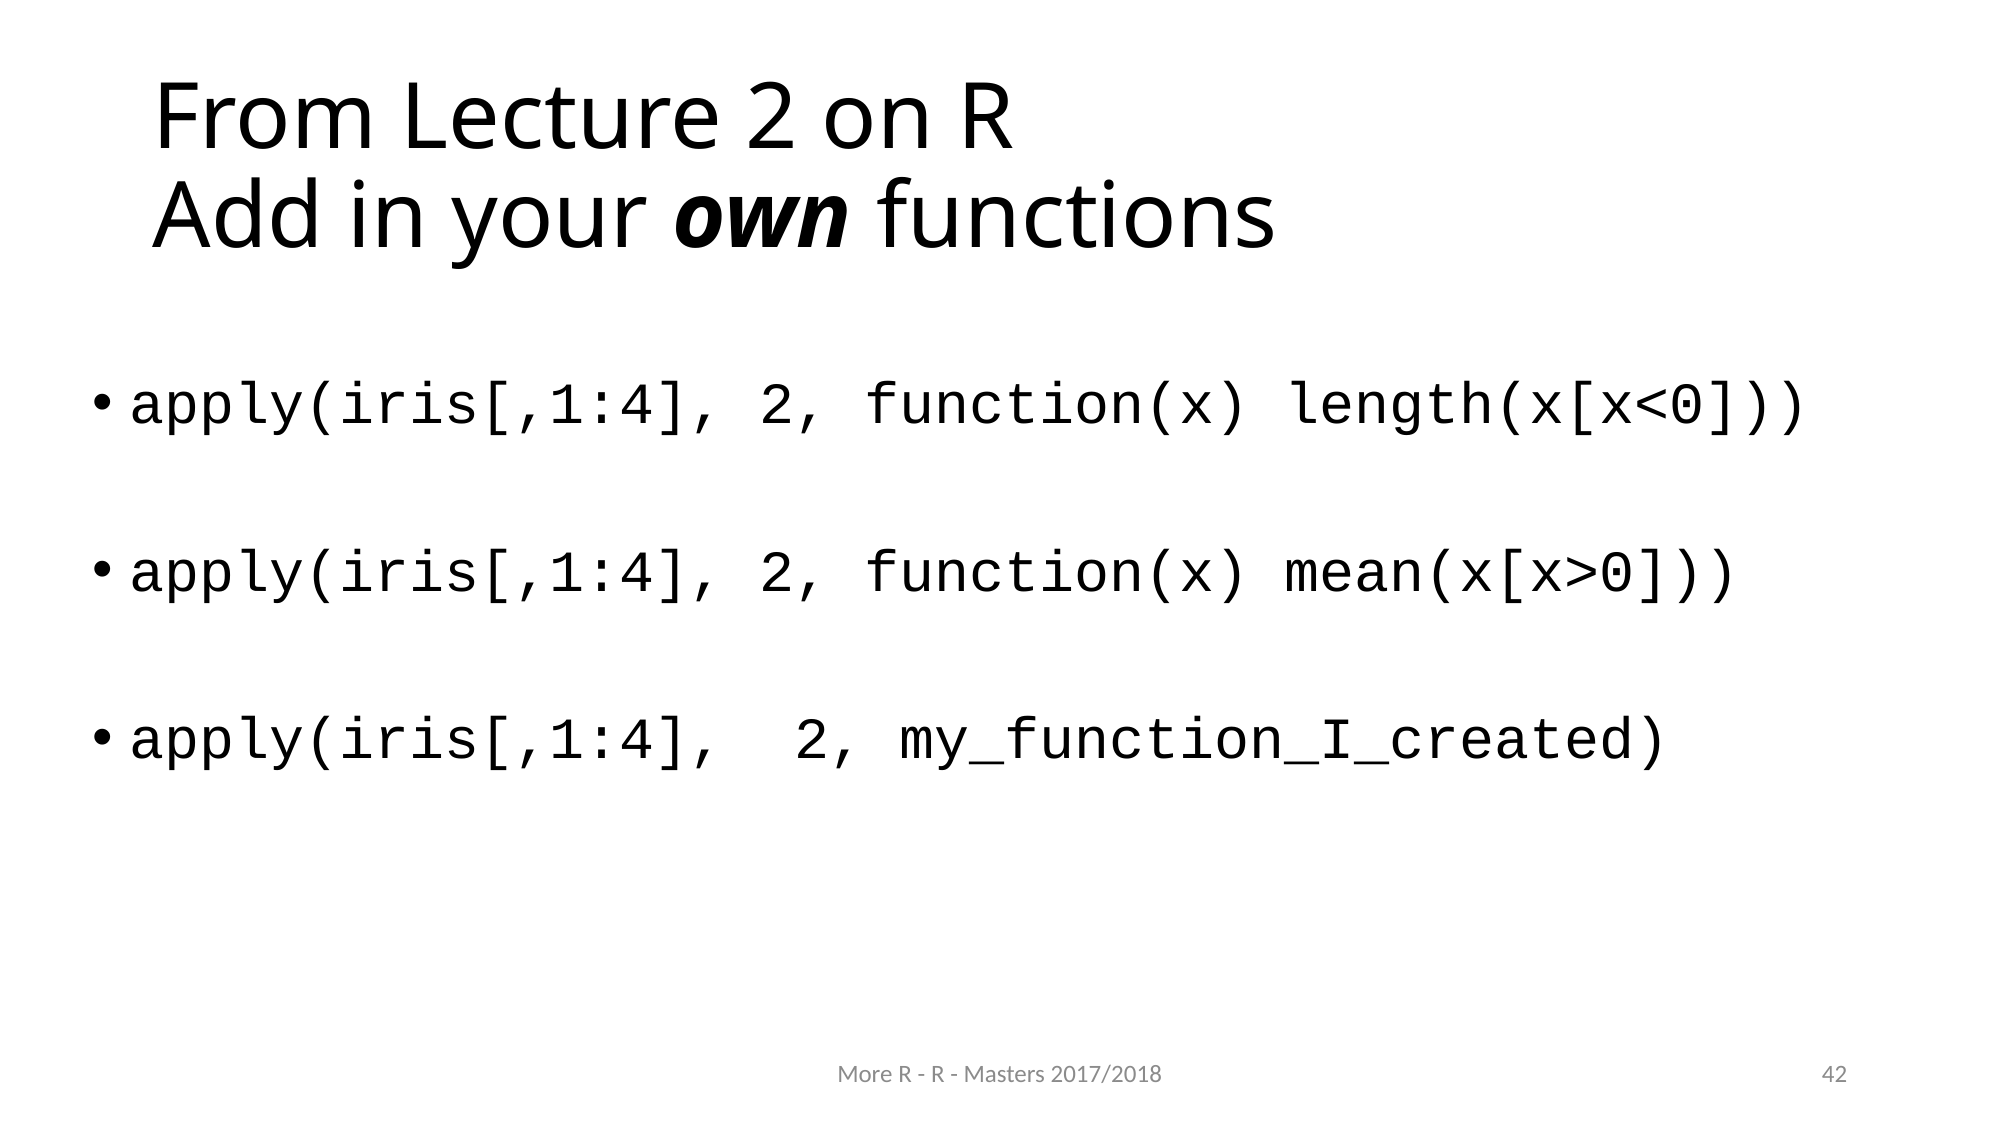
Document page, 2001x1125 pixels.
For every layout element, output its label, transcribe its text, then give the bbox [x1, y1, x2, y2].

slide_number 42 [1412, 1042, 1863, 1103]
title From Lecture 2 on R Add in your own functions [137, 59, 1863, 278]
footer More R - R - Masters 2017/2018 [662, 1042, 1338, 1103]
list apply(iris[,1:4], 2, function(x) length(x[x<0])) apply(iris[,1:4], 2, function(x) mean(x[x>0])) apply(iris[,1:4], 2, my_function_I_created) [77, 365, 1863, 1014]
